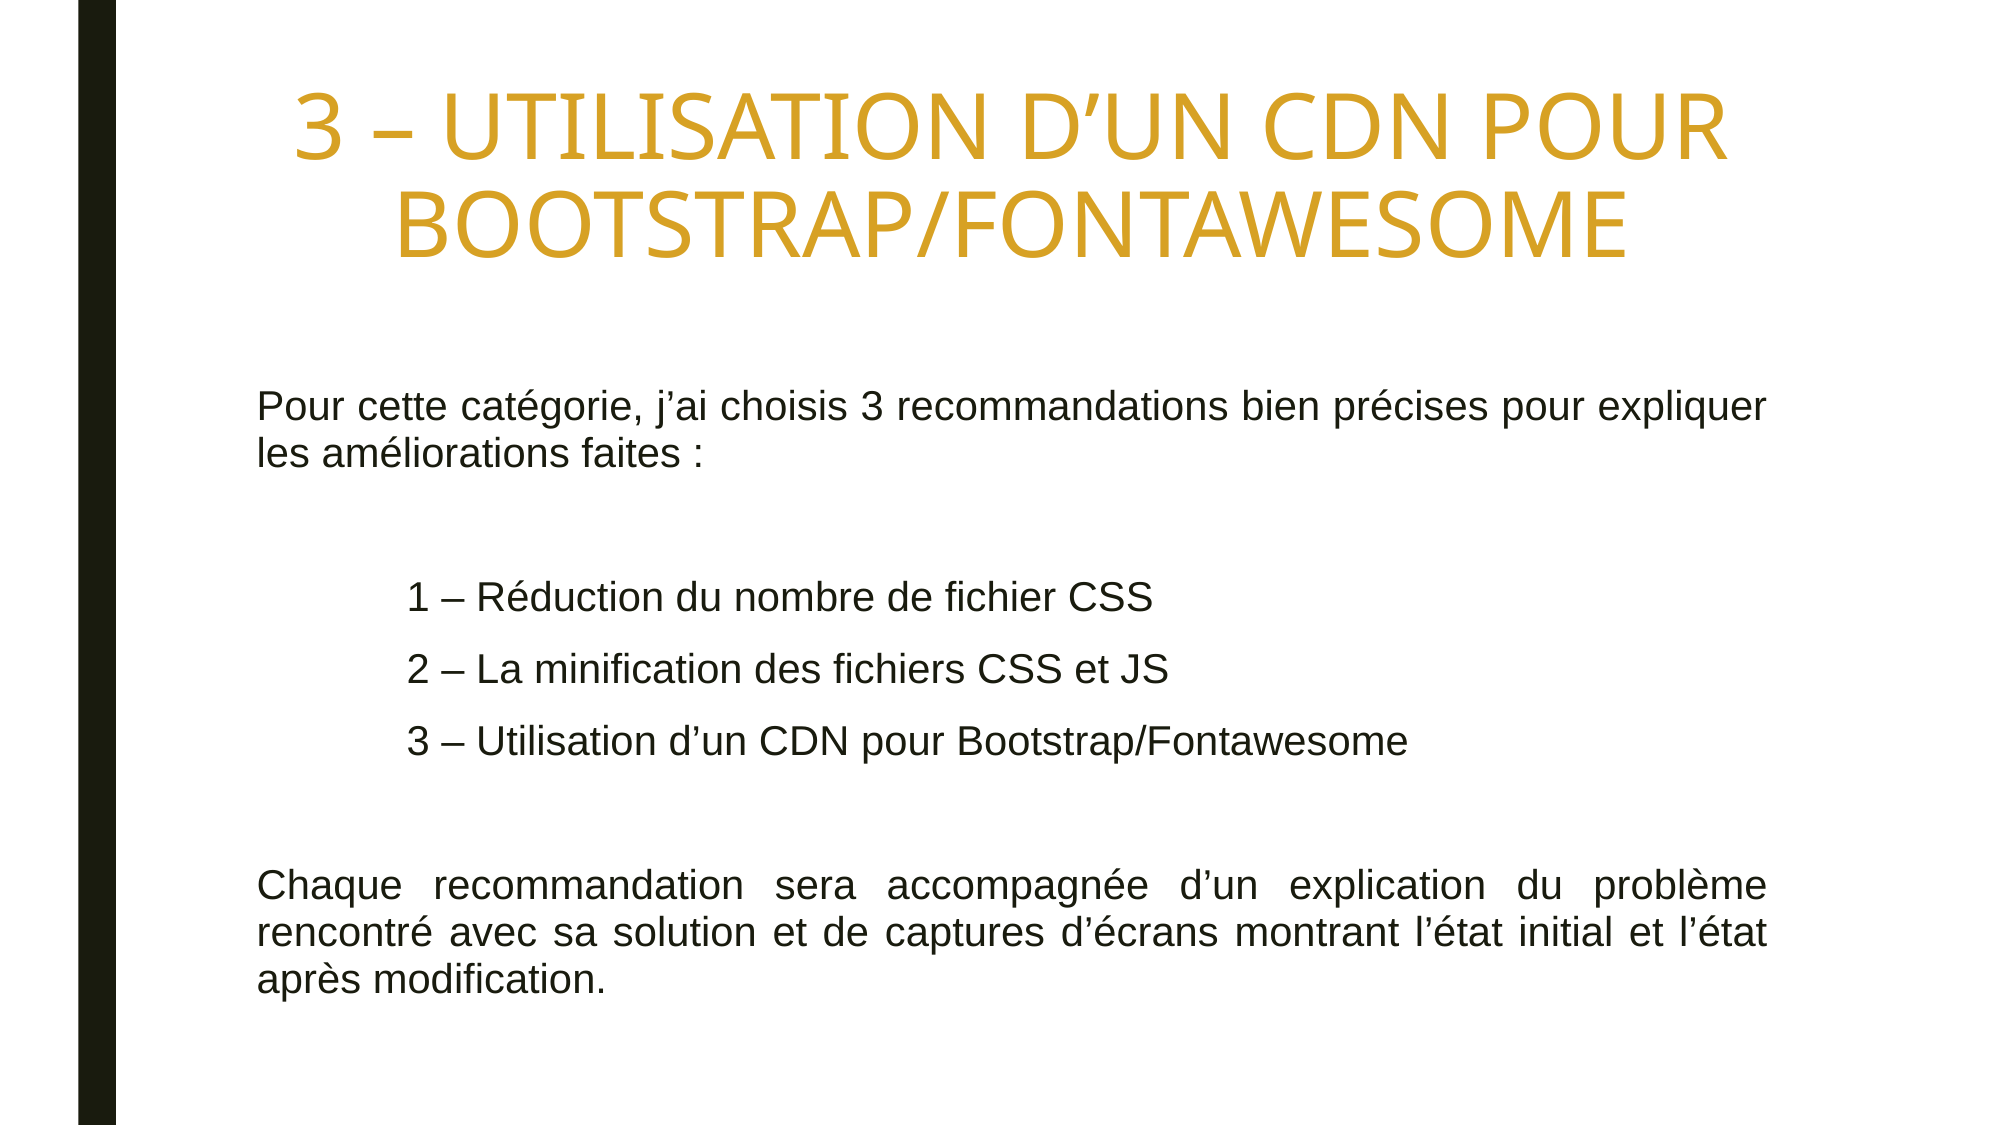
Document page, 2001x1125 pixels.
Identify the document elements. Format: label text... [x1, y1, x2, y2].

list Pour cette catégorie, j’ai choisis 3 recommandations bien précises pour expliquer les améliorations faites : 1 – Réduction du nombre de fichier CSS 2 – La minification des fichiers CSS et JS 3 – Utilisation d’un CDN pour Bootstrap/Fontawesome Chaque recommandation sera accompagnée d’un explication du problème rencontré avec sa solution et de captures d’écrans montrant l’état initial et l’état après modification. [225, 300, 1800, 1085]
title 3 – UTILISATION D’UN CDN POUR BOOTSTRAP/FONTAWESOME [225, 57, 1800, 300]
